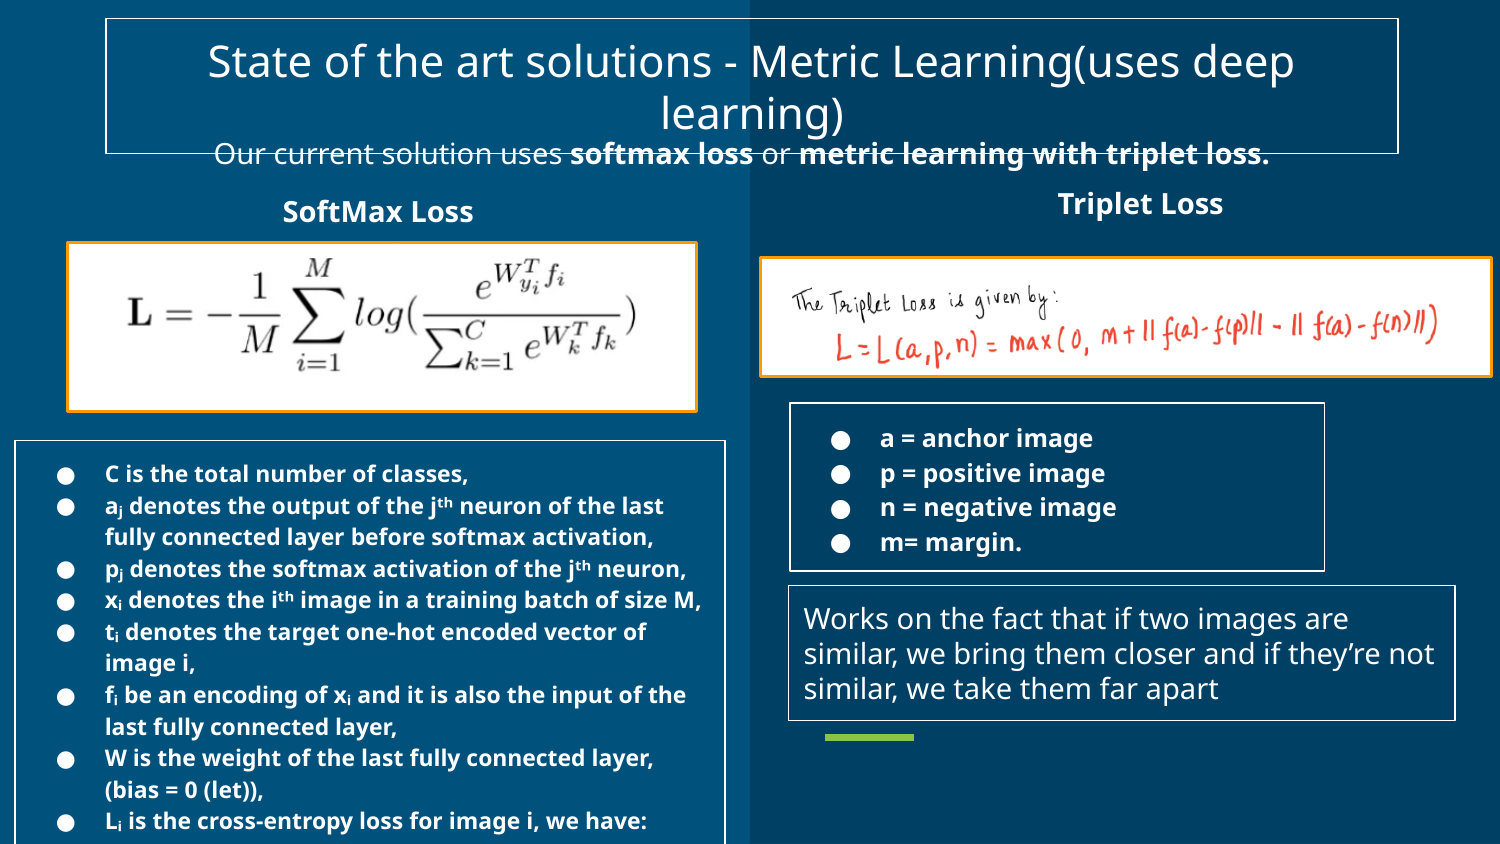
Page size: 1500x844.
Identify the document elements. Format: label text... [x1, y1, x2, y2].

text_box Triplet Loss [1029, 165, 1252, 236]
text_box State of the art solutions - Metric Learning(uses deep learning) [106, 18, 1398, 154]
text_box a = anchor image p = positive image n = negative image m= margin. [789, 403, 1325, 571]
text_box SoftMax Loss [267, 177, 490, 241]
text_box Works on the fact that if two images are similar, we bring them closer and if they’re not similar, we take them far apart [788, 585, 1456, 721]
picture [761, 259, 1490, 376]
text_box Our current solution uses softmax loss or metric learning with triplet loss. [167, 120, 1325, 186]
picture [68, 243, 696, 411]
text_box C is the total number of classes, aⱼ denotes the output of the jᵗʰ neuron of the last fully connected layer before softmax activation, pⱼ denotes the softmax activation of the jᵗʰ neuron, xᵢ denotes the iᵗʰ image in a training batch of size M, tᵢ denotes the target one-hot encoded vector of image i, fᵢ be an encoding of xᵢ and it is also the input of the last fully connected layer, W is the weight of the last fully connected layer, (bias = 0 (let)), Lᵢ is the cross-entropy loss for image i, we have: [14, 440, 725, 844]
